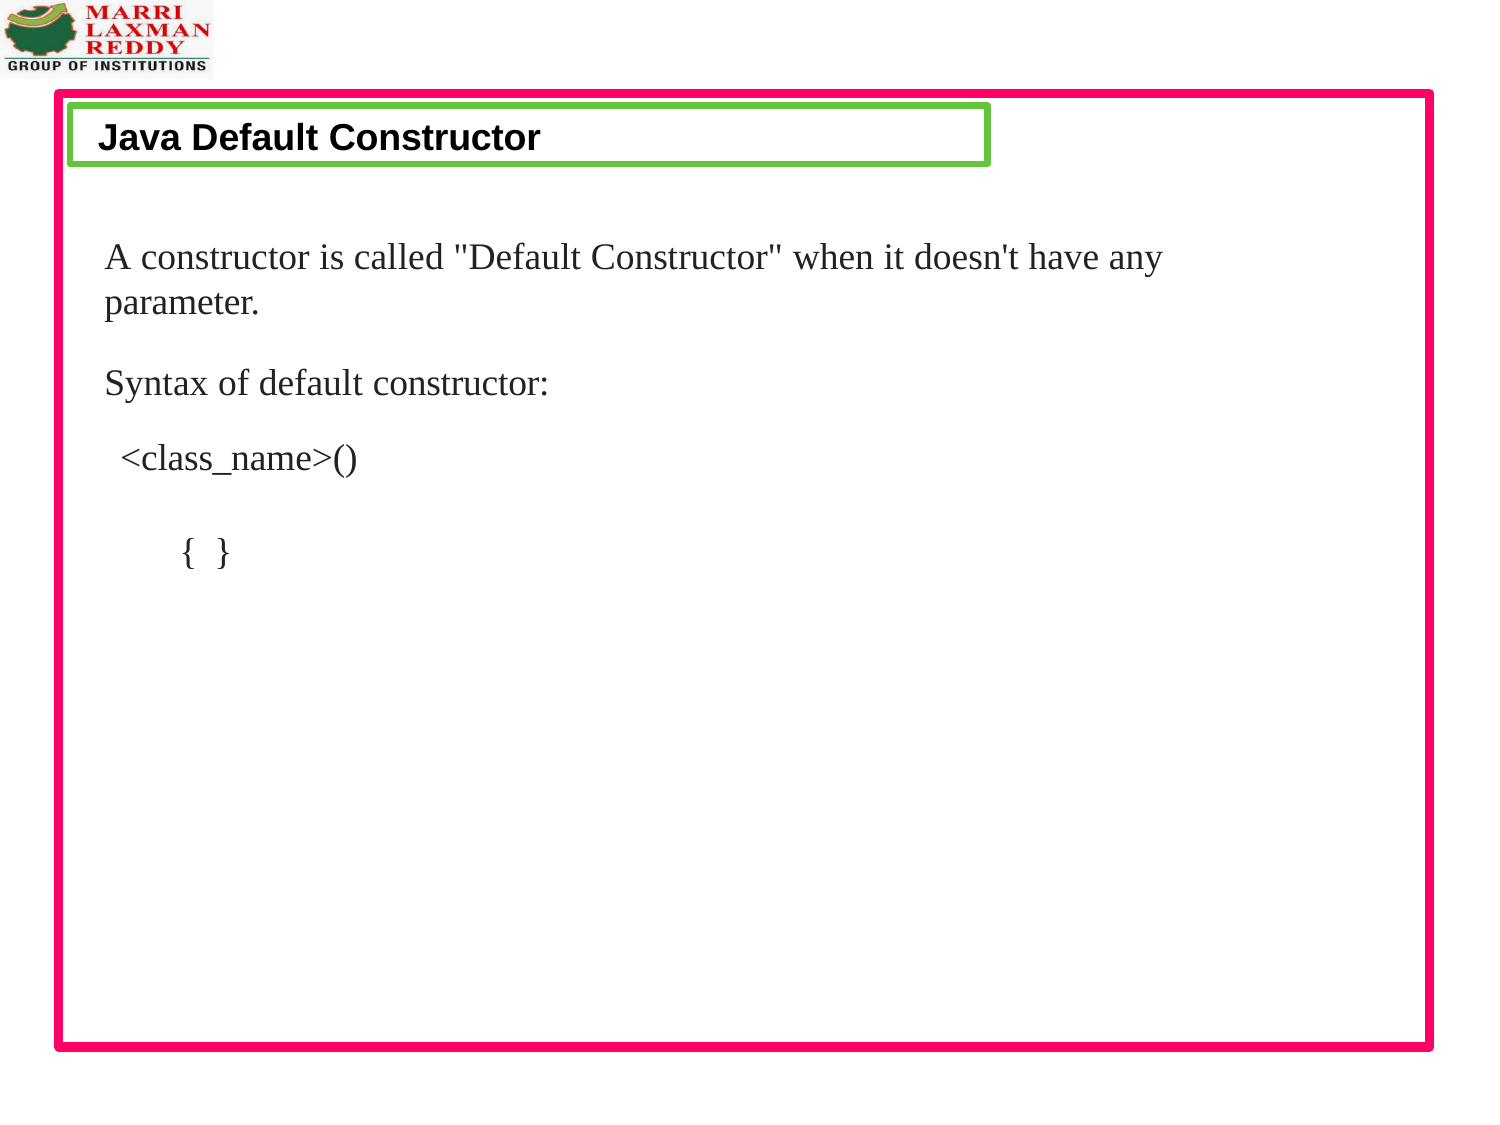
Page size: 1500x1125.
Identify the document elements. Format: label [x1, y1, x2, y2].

picture [0, 0, 219, 79]
text_box [68, 103, 990, 166]
text_box [56, 92, 1432, 1049]
